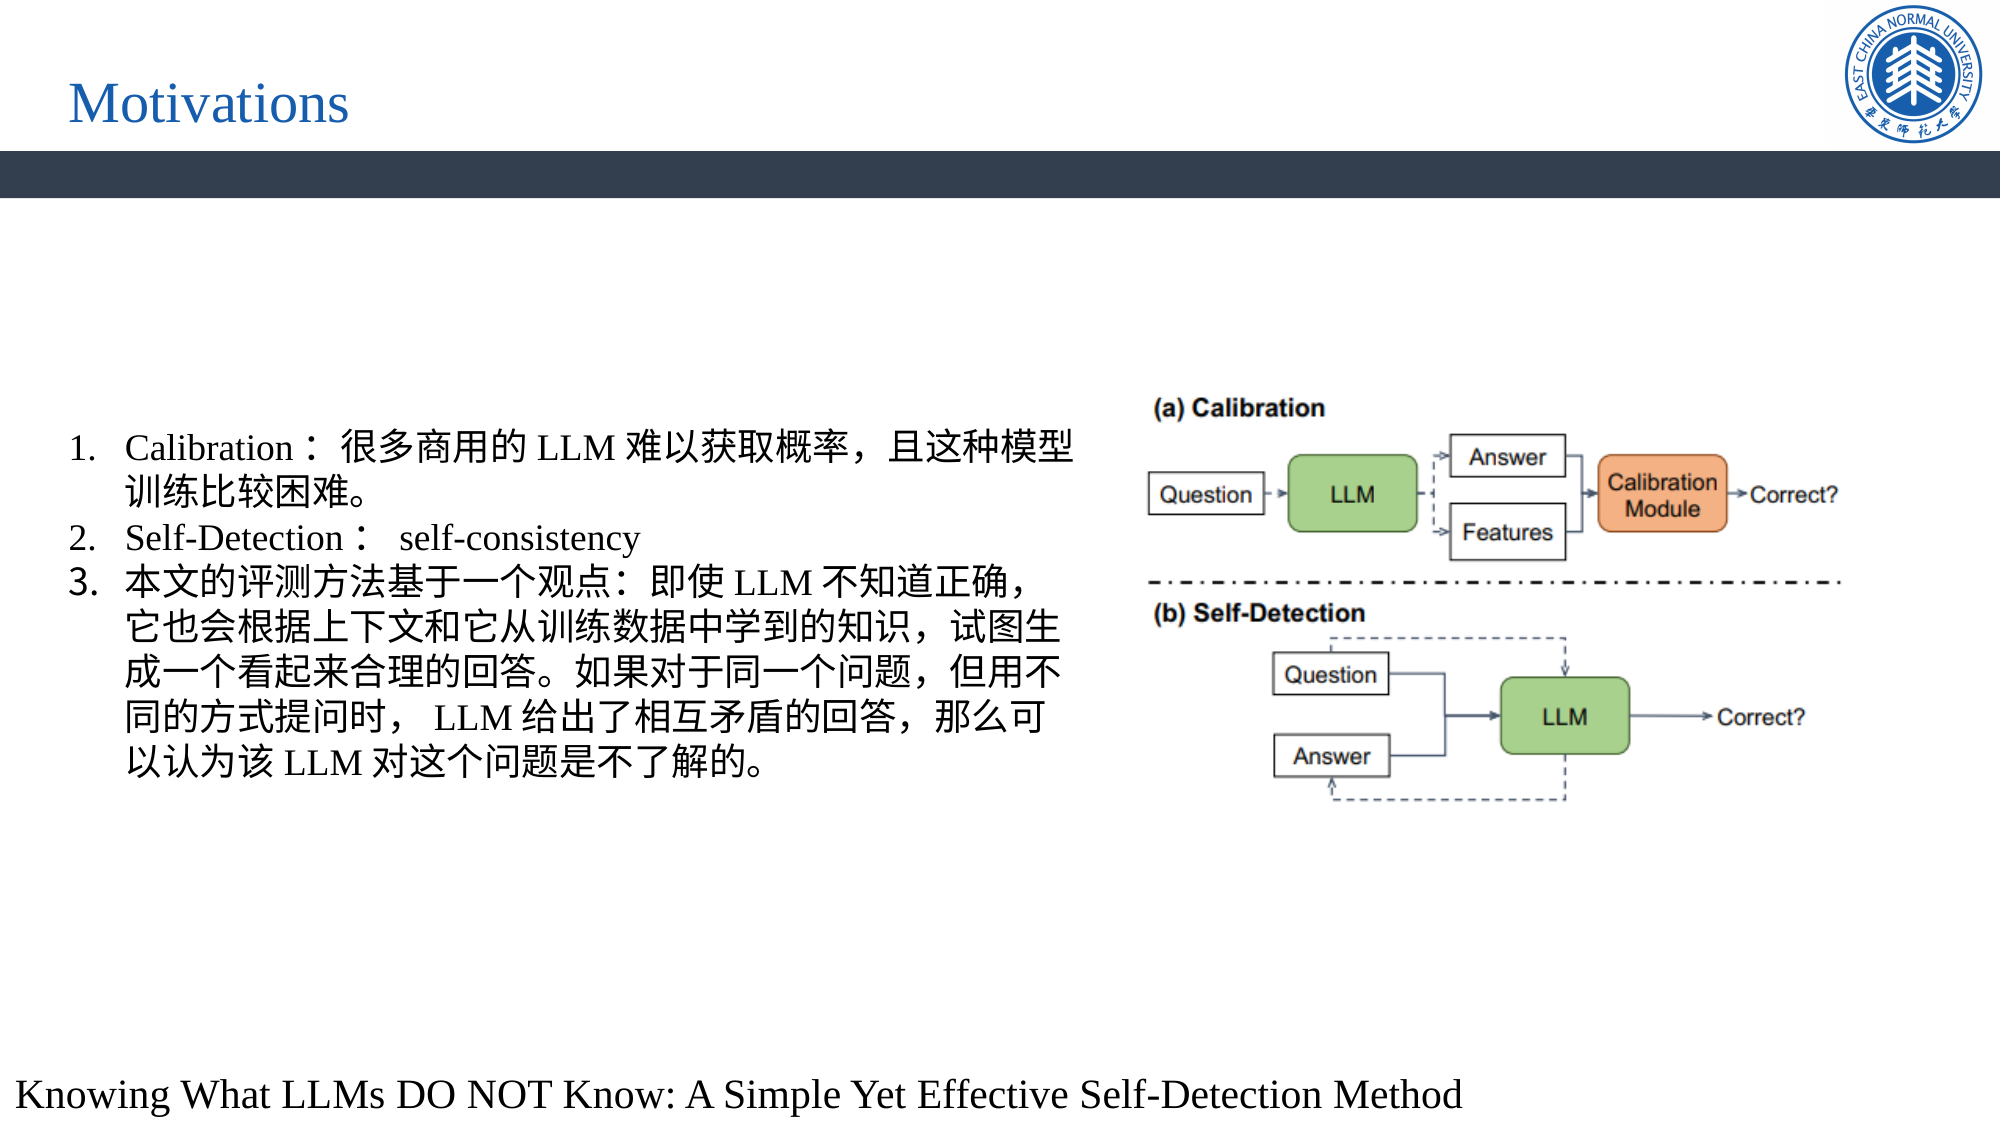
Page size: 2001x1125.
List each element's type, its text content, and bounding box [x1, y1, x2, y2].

text_box Motivations [53, 57, 471, 142]
picture [1825, 0, 2000, 152]
text_box Calibration：很多商用的LLM难以获取概率，且这种模型训练比较困难。 Self-Detection：self-consistency 本文的评测方法基于一个观点：即使LLM不知道正确，它也会根据上下文和它从训练数据中学到的知识，试图生成一个看起来合理的回答。如果对于同一个问题，但用不同的方式提问时，LLM给出了相互矛盾的回答，那么可以认为该LLM对这个问题是不了解的。 [53, 415, 1092, 791]
picture [1136, 387, 1889, 824]
text_box Knowing What LLMs DO NOT Know: A Simple Yet Effective Self-Detection Method [0, 1059, 2000, 1125]
text_box [0, 151, 2000, 199]
